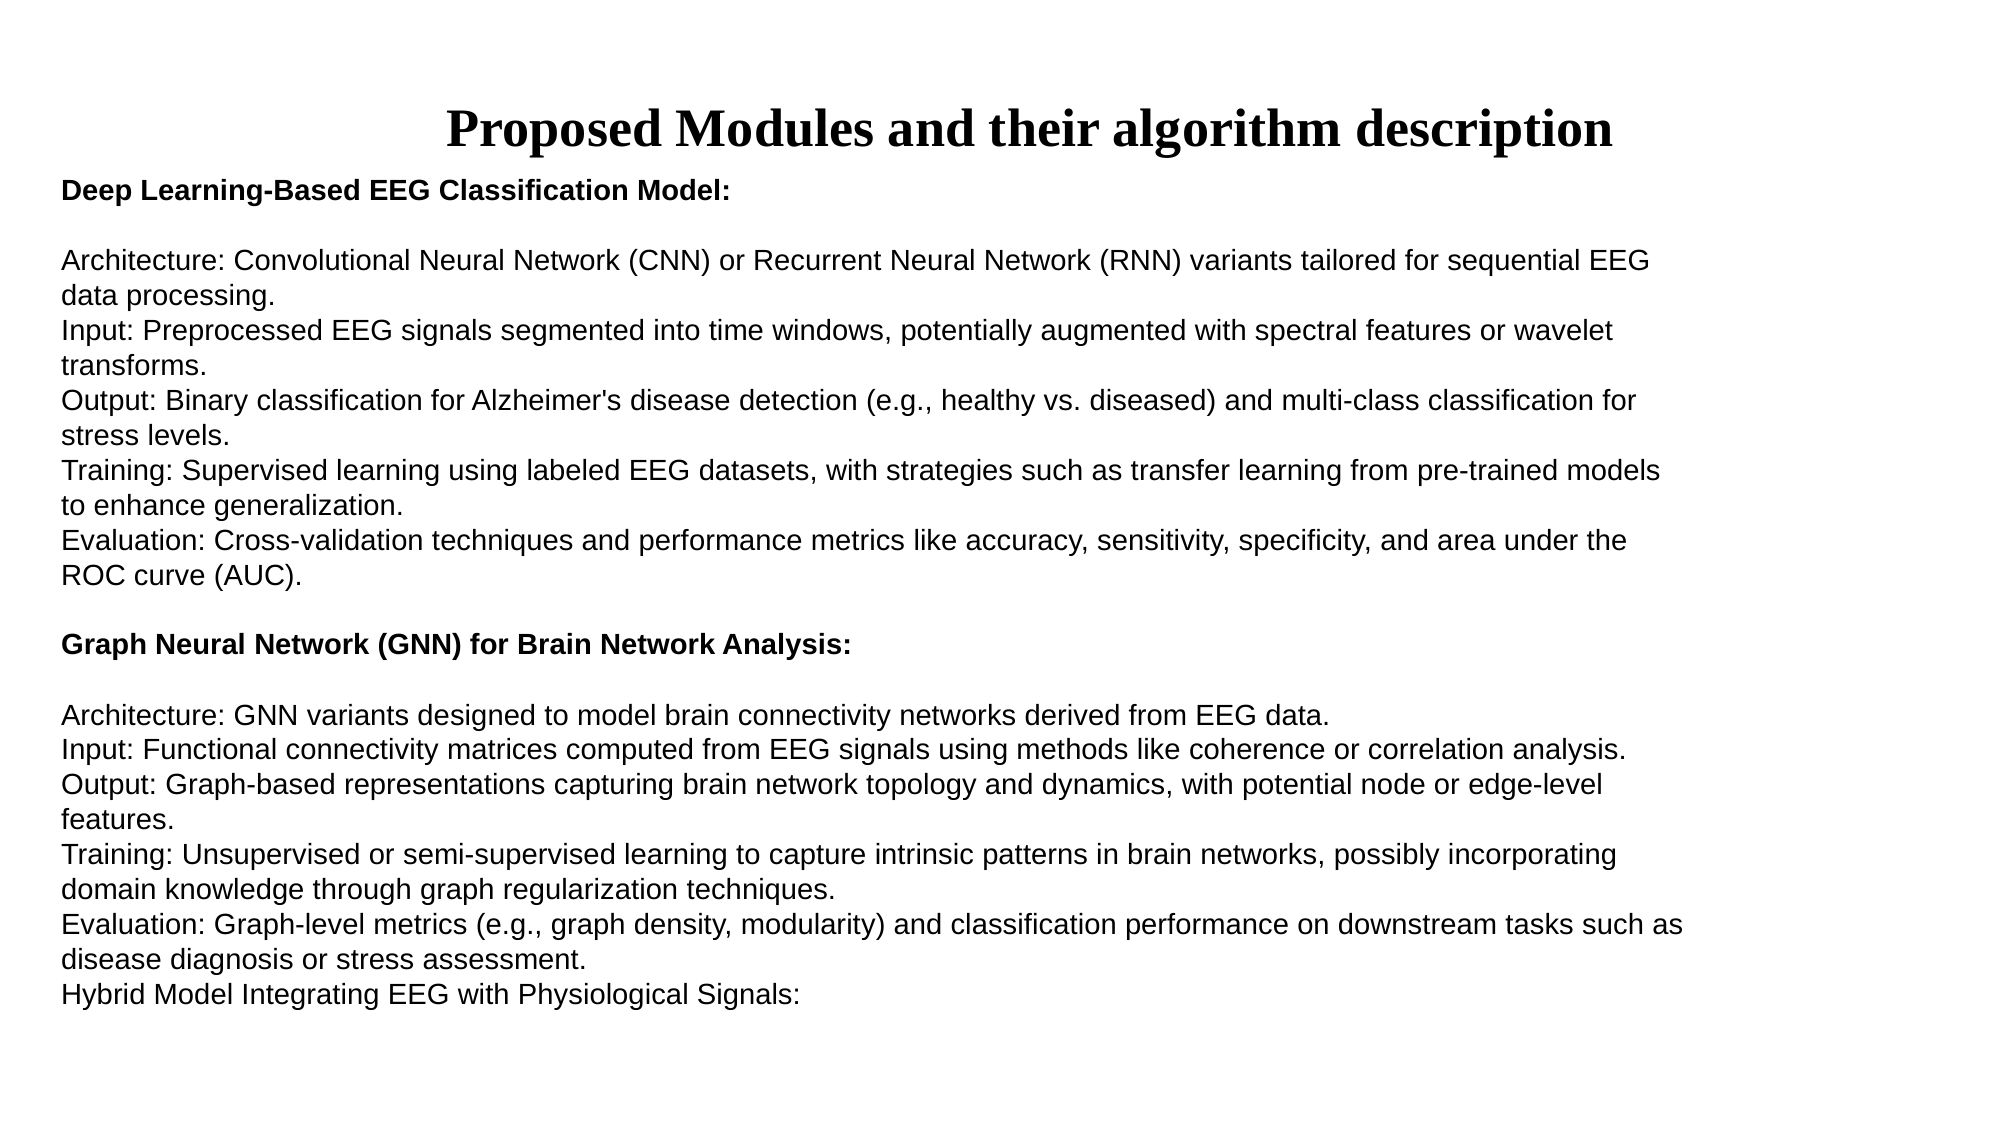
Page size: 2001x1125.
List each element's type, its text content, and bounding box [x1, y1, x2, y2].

title Proposed Modules and their algorithm description [137, 0, 1863, 218]
text_box Deep Learning-Based EEG Classification Model: Architecture: Convolutional Neural Network (CNN) or Recurrent Neural Network (RNN) variants tailored for sequential EEG data processing. Input: Preprocessed EEG signals segmented into time windows, potentially augmented with spectral features or wavelet transforms. Output: Binary classification for Alzheimer's disease detection (e.g., healthy vs. diseased) and multi-class classification for stress levels. Training: Supervised learning using labeled EEG datasets, with strategies such as transfer learning from pre-trained models to enhance generalization. Evaluation: Cross-validation techniques and performance metrics like accuracy, sensitivity, specificity, and area under the ROC curve (AUC). Graph Neural Network (GNN) for Brain Network Analysis: Architecture: GNN variants designed to model brain connectivity networks derived from EEG data. Input: Functional connectivity matrices computed from EEG signals using methods like coherence or correlation analysis. Output: Graph-based representations capturing brain network topology and dynamics, with potential node or edge-level features. Training: Unsupervised or semi-supervised learning to capture intrinsic patterns in brain networks, possibly incorporating domain knowledge through graph regularization techniques. Evaluation: Graph-level metrics (e.g., graph density, modularity) and classification performance on downstream tasks such as disease diagnosis or stress assessment. Hybrid Model Integrating EEG with Physiological Signals: [46, 156, 1709, 1061]
